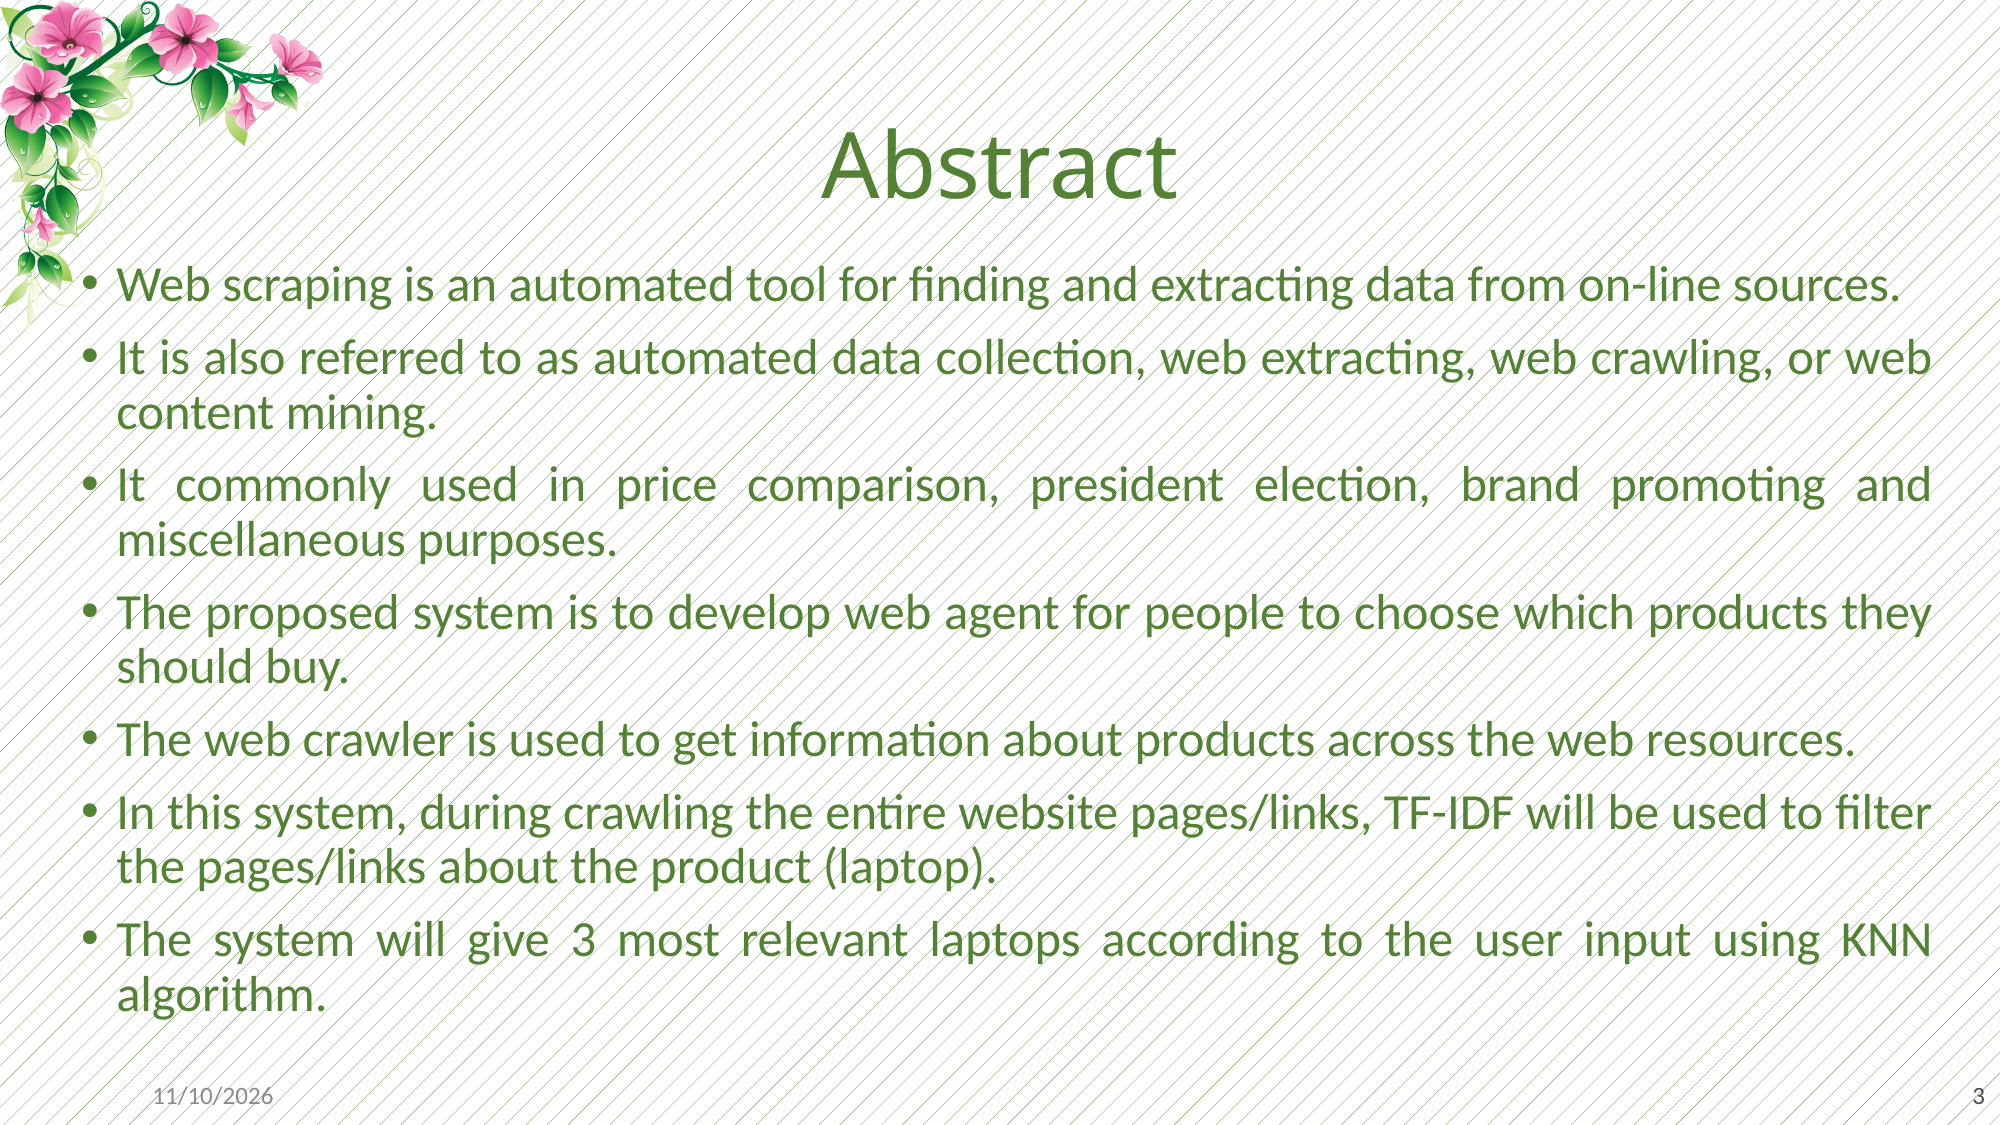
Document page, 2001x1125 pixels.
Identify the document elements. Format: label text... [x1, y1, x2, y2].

title Abstract [137, 59, 1863, 250]
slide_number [137, 1065, 588, 1125]
slide_number 3 [1550, 1065, 2000, 1125]
list Web scraping is an automated tool for finding and extracting data from on-line sources. It is also referred to as automated data collection, web extracting, web crawling, or web content mining. It commonly used in price comparison, president election, brand promoting and miscellaneous purposes. The proposed system is to develop web agent for people to choose which products they should buy. The web crawler is used to get information about products across the web resources. In this system, during crawling the entire website pages/links, TF-IDF will be used to filter the pages/links about the product (laptop). The system will give 3 most relevant laptops according to the user input using KNN algorithm. [66, 250, 1950, 1106]
picture [0, 0, 324, 330]
